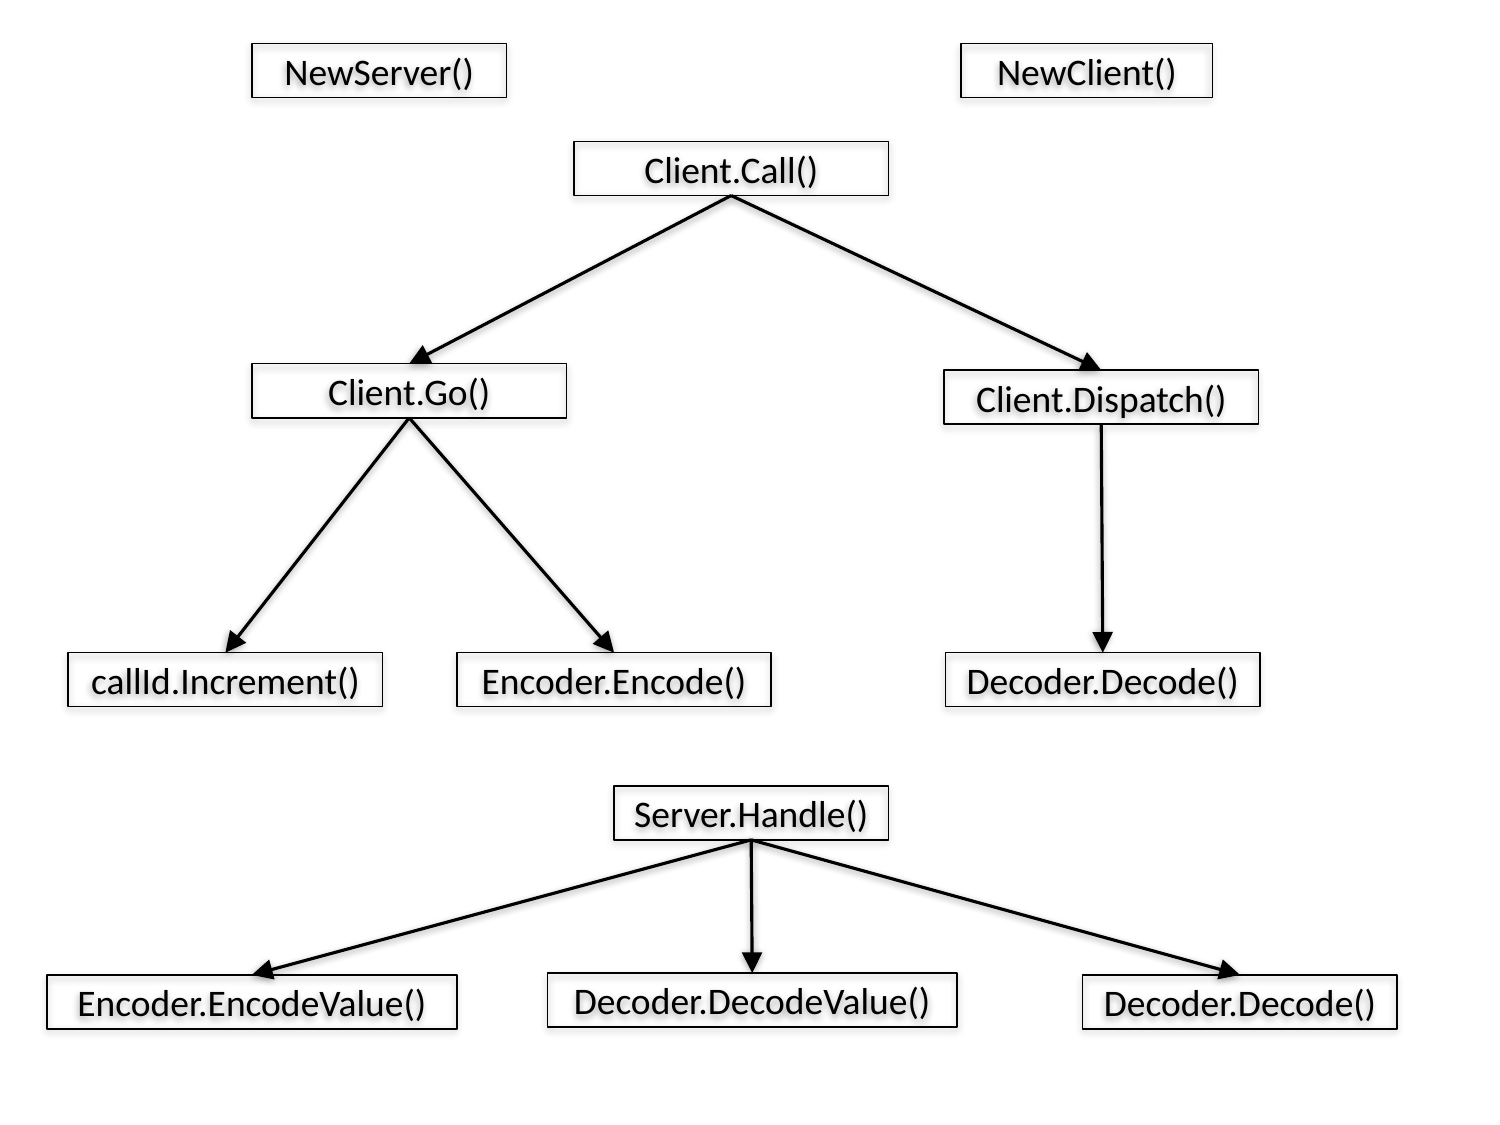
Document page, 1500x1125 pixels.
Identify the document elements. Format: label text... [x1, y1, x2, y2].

text_box Decoder.Decode() [1082, 974, 1398, 1030]
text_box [225, 417, 407, 653]
text_box Client.Go() [251, 363, 567, 416]
text_box Encoder.EncodeValue() [46, 974, 458, 1030]
text_box NewServer() [251, 43, 507, 98]
text_box Client.Dispatch() [943, 369, 1259, 425]
text_box Client.Call() [573, 141, 889, 193]
text_box Decoder.DecodeValue() [547, 983, 958, 1028]
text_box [730, 195, 1102, 371]
text_box Encoder.Encode() [456, 652, 772, 707]
text_box NewClient() [960, 43, 1213, 98]
text_box Server.Handle() [613, 785, 889, 838]
text_box Decoder.Decode() [945, 652, 1261, 707]
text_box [408, 417, 615, 653]
text_box callId.Increment() [67, 652, 383, 707]
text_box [408, 195, 728, 364]
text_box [753, 839, 1241, 976]
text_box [251, 839, 752, 976]
